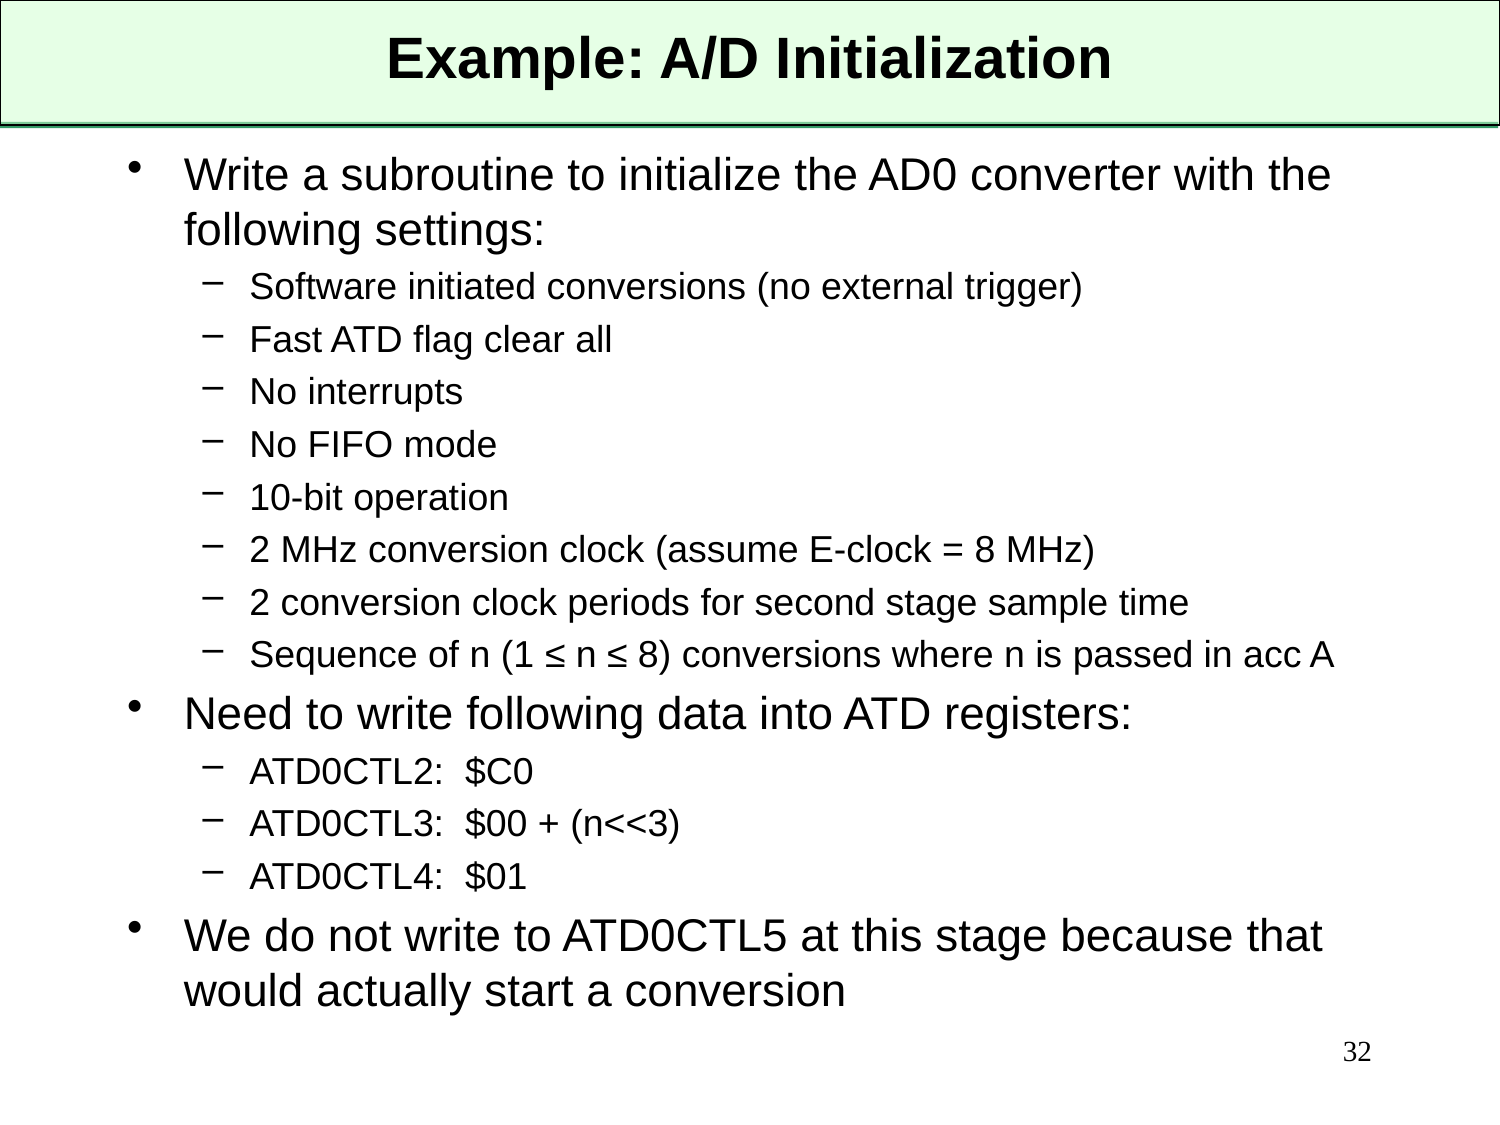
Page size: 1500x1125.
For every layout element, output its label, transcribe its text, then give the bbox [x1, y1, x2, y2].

list Write a subroutine to initialize the AD0 converter with the following settings: Software initiated conversions (no external trigger) Fast ATD flag clear all No interrupts No FIFO mode 10-bit operation 2 MHz conversion clock (assume E-clock = 8 MHz) 2 conversion clock periods for second stage sample time Sequence of n (1 ≤ n ≤ 8) conversions where n is passed in acc A Need to write following data into ATD registers: ATD0CTL2: $C0 ATD0CTL3: $00 + (n<<3) ATD0CTL4: $01 We do not write to ATD0CTL5 at this stage because that would actually start a conversion [112, 137, 1388, 976]
title Example: A/D Initialization [75, 12, 1425, 113]
slide_number 32 [1074, 1024, 1388, 1101]
